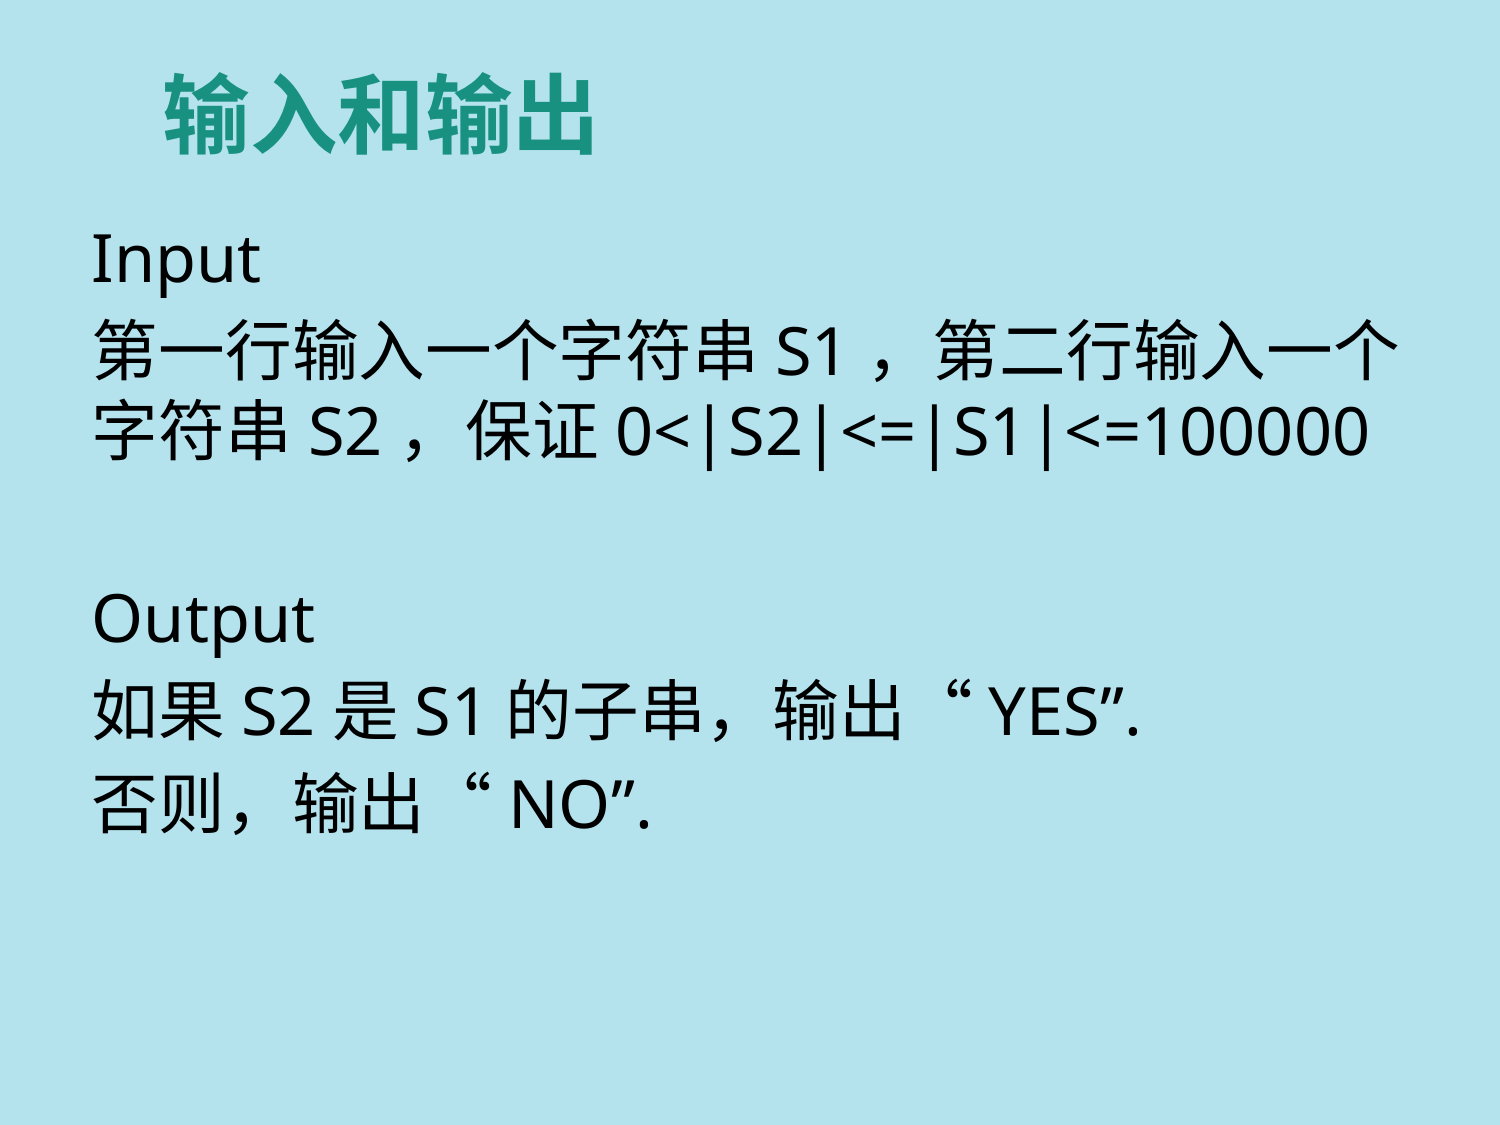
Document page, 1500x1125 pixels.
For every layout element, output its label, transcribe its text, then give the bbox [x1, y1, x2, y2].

list Input 第一行输入一个字符串S1，第二行输入一个字符串S2，保证0<|S2|<=|S1|<=100000 Output 如果S2是S1的子串，输出“YES”. 否则，输出“NO”. [76, 208, 1427, 951]
title 输入和输出 [147, 19, 1258, 207]
